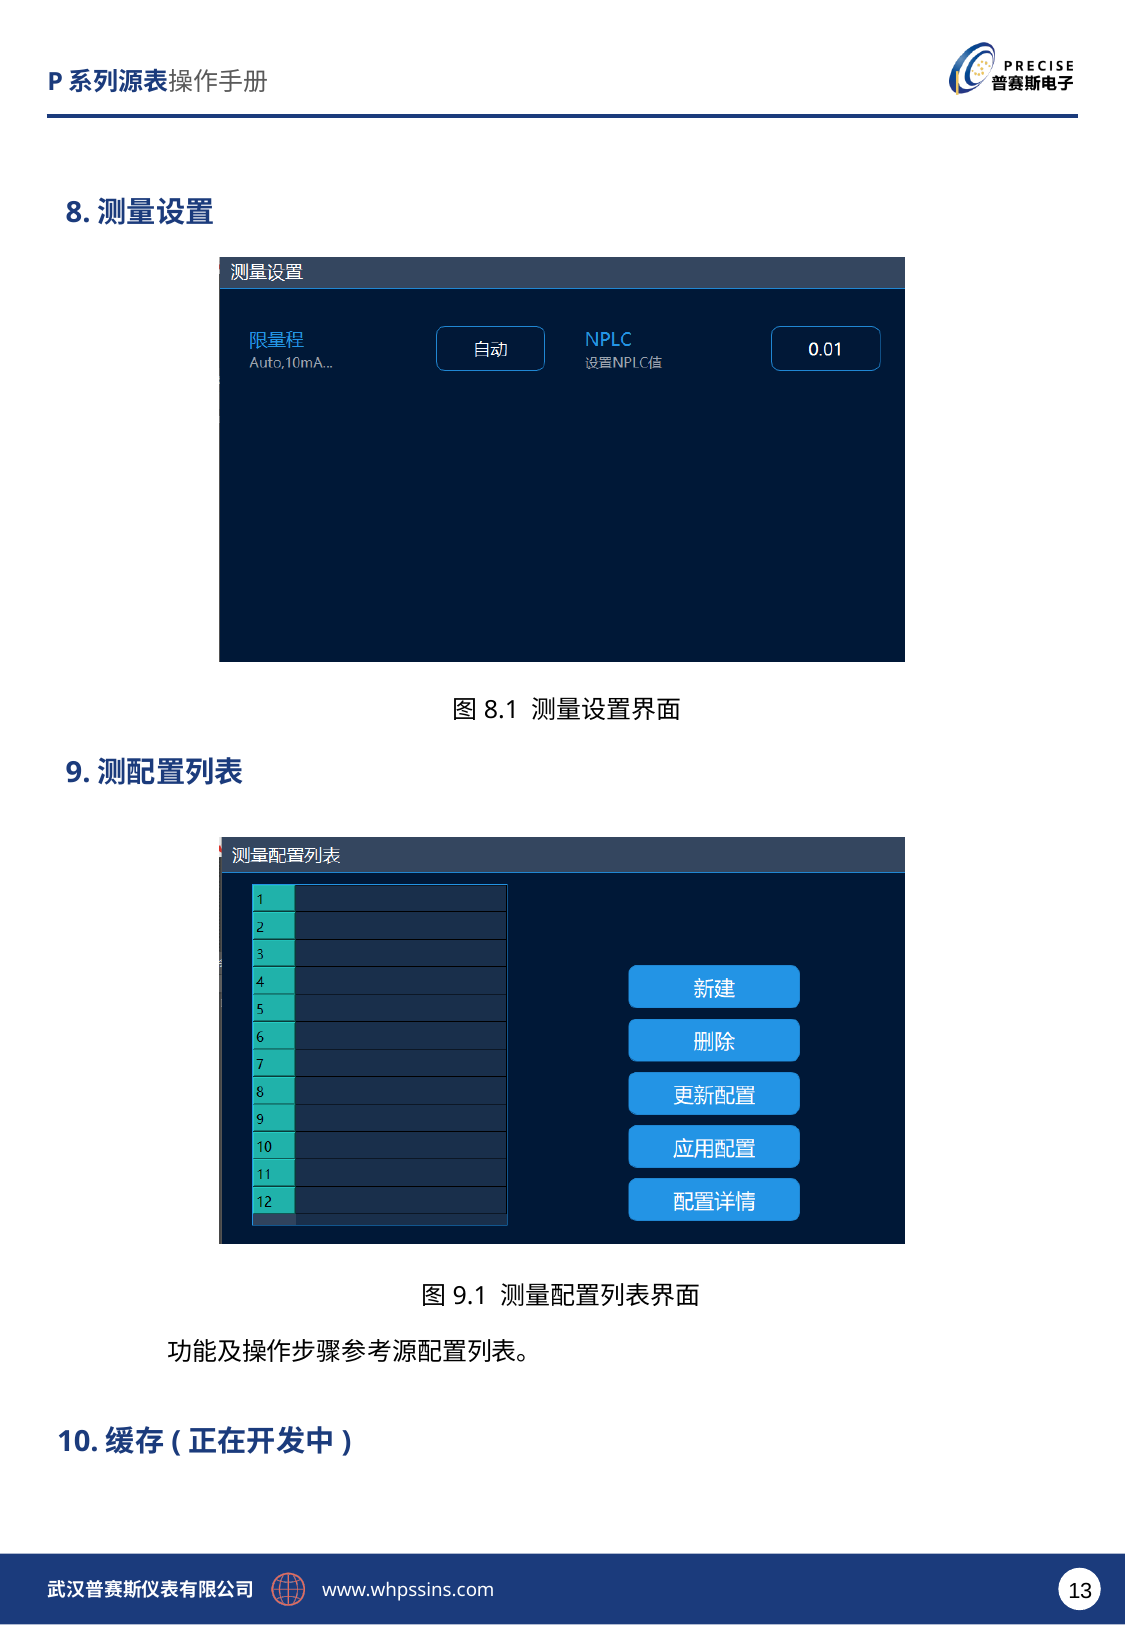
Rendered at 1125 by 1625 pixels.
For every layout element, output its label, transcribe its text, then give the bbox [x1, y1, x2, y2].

picture [271, 1572, 305, 1606]
picture [949, 42, 1073, 95]
text_box 功能及操作步骤参考源配置列表。 [137, 1311, 1067, 1384]
text_box 9.测配置列表 [50, 724, 259, 797]
text_box 10.缓存(正在开发中) [42, 1392, 367, 1465]
picture [219, 257, 905, 662]
slide_number 13 [1039, 1569, 1122, 1614]
picture [219, 837, 905, 1244]
text_box 图9.1 测量配置列表界面 [401, 1271, 721, 1317]
text_box 8.测量设置 [50, 163, 230, 236]
text_box 图8.1 测量设置界面 [427, 685, 707, 731]
